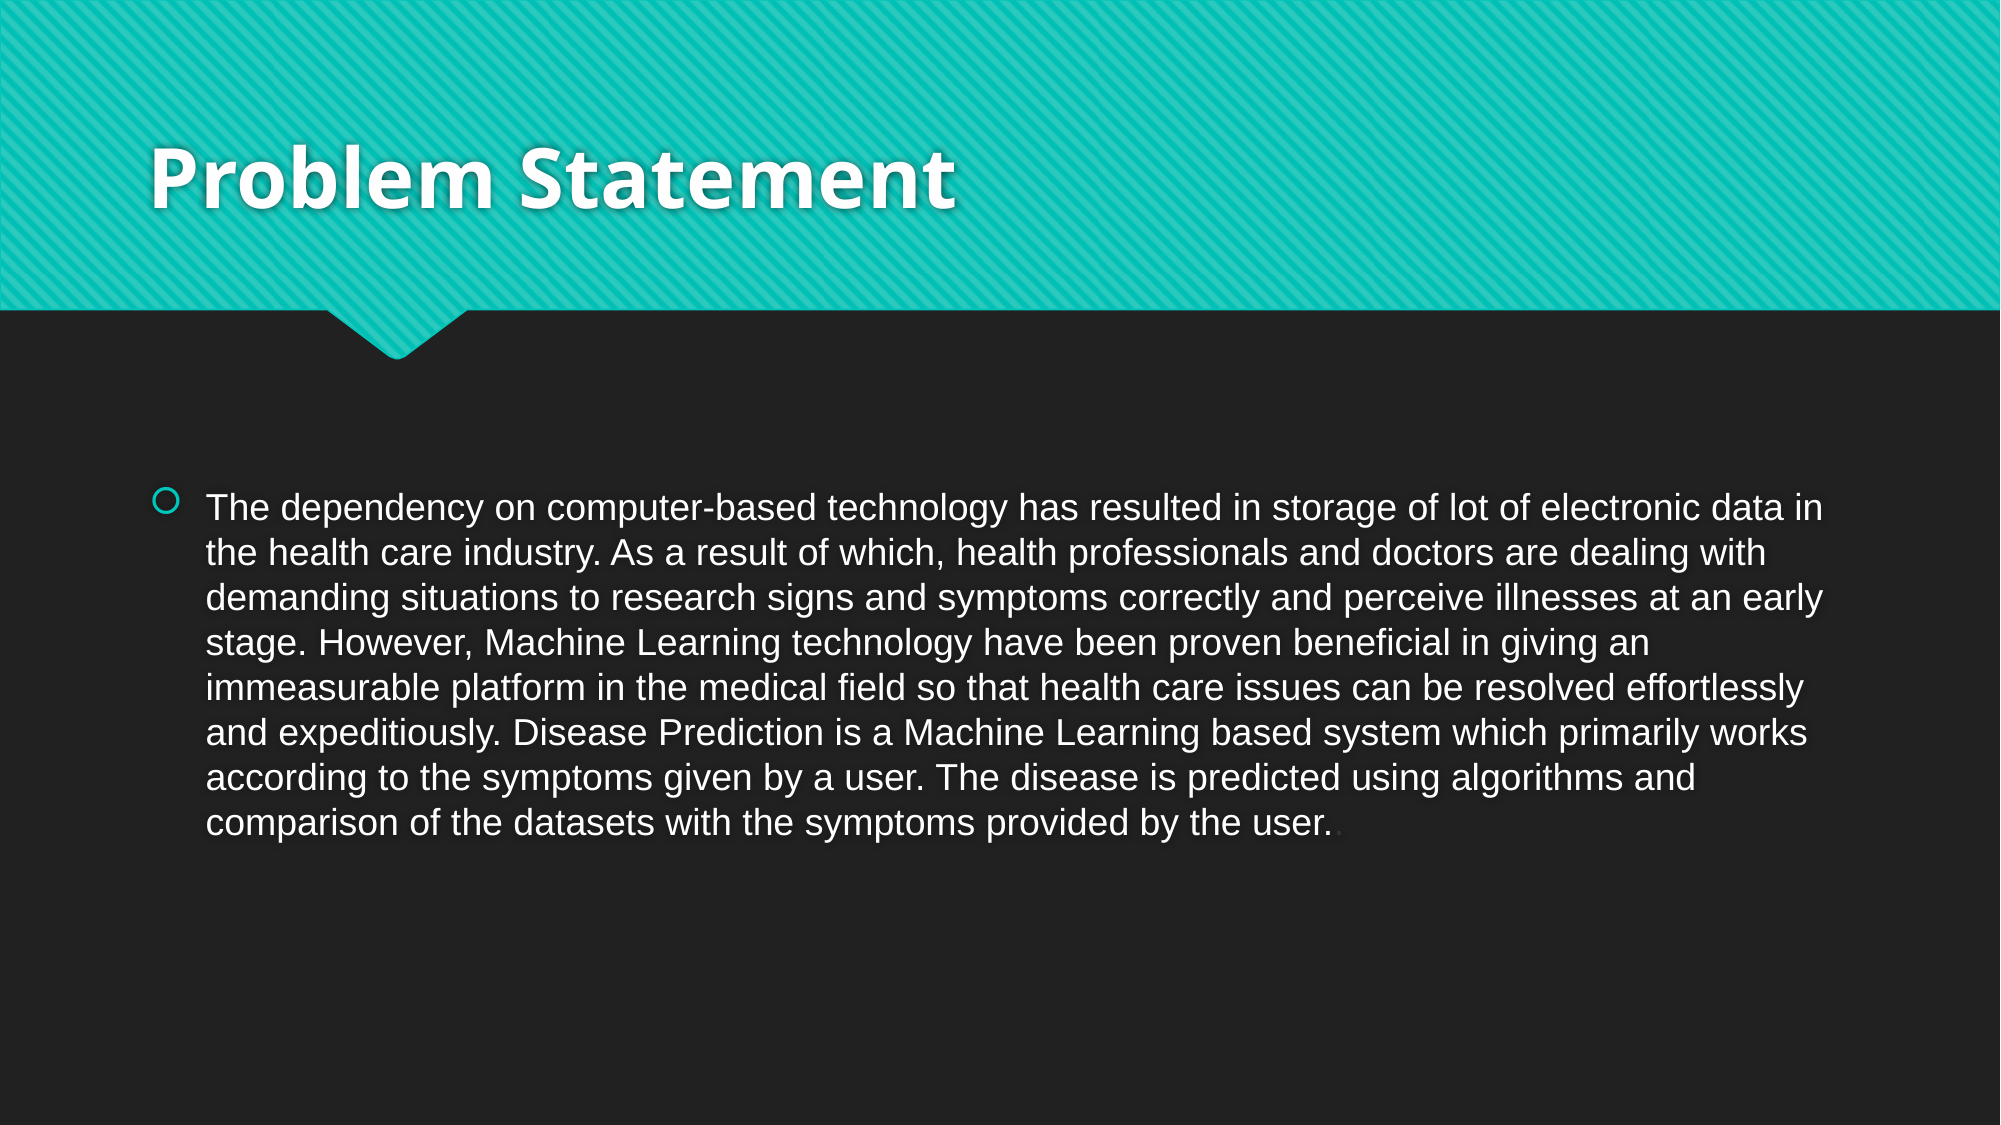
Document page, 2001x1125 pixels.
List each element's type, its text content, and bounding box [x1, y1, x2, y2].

title Problem Statement [132, 73, 1868, 233]
list The dependency on computer-based technology has resulted in storage of lot of electronic data in the health care industry. As a result of which, health professionals and doctors are dealing with demanding situations to research signs and symptoms correctly and perceive illnesses at an early stage. However, Machine Learning technology have been proven beneficial in giving an immeasurable platform in the medical field so that health care issues can be resolved effortlessly and expeditiously. Disease Prediction is a Machine Learning based system which primarily works according to the symptoms given by a user. The disease is predicted using algorithms and comparison of the datasets with the symptoms provided by the user.. [134, 364, 1866, 962]
